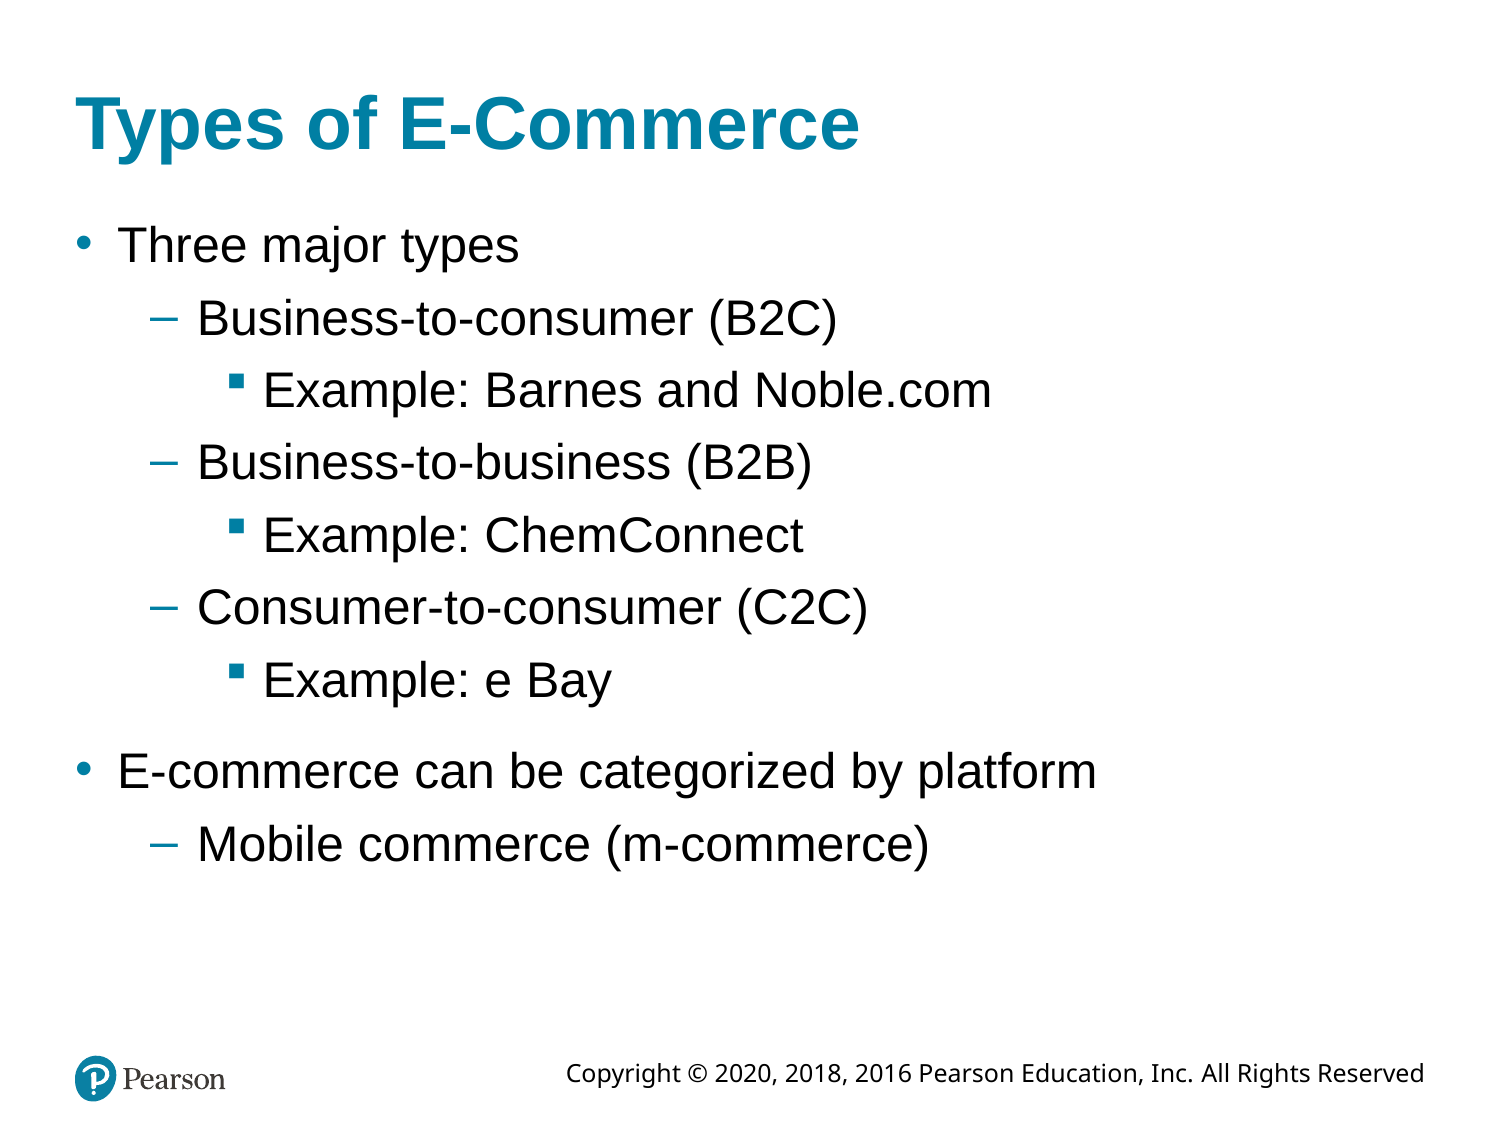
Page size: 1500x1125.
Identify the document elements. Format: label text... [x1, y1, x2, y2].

list Three major types Business-to-consumer (B2C) [75, 212, 1425, 357]
list Example: Barnes and Noble.com [75, 357, 1425, 429]
title Types of E-Commerce [75, 0, 1425, 165]
list Business-to-business (B2B) Example: ChemConnect Consumer-to-consumer (C2C) Example: e Bay E-commerce can be categorized by platform Mobile commerce (m-commerce) [75, 429, 1425, 1068]
